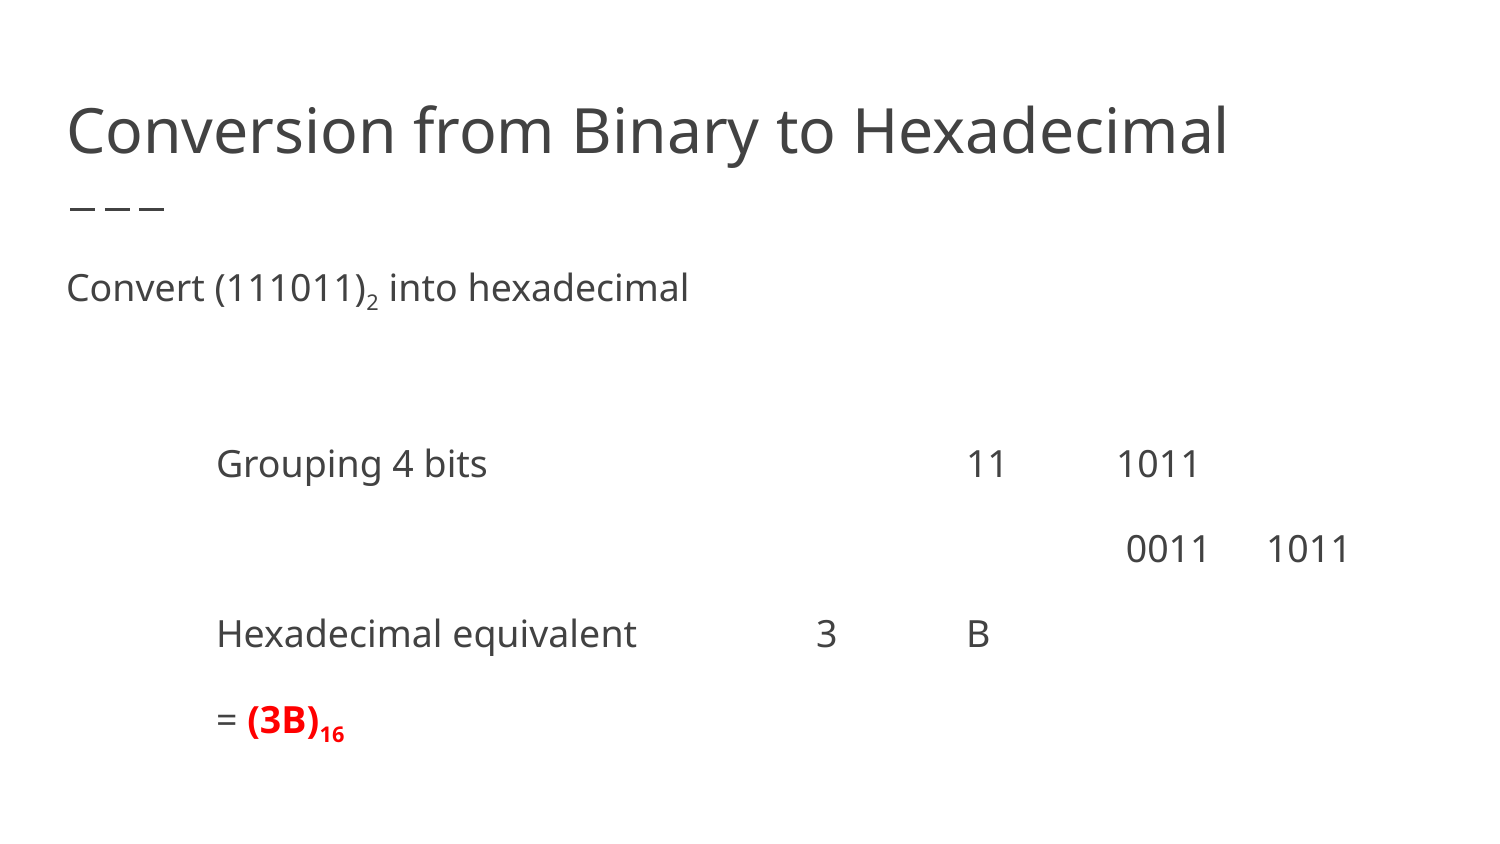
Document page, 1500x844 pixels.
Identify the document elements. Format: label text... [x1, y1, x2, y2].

list Convert (111011)2 into hexadecimal Grouping 4 bits 11 1011 0011 1011 Hexadecimal equivalent 3 B = (3B)16 [51, 240, 1449, 750]
title Conversion from Binary to Hexadecimal [51, 61, 1449, 182]
